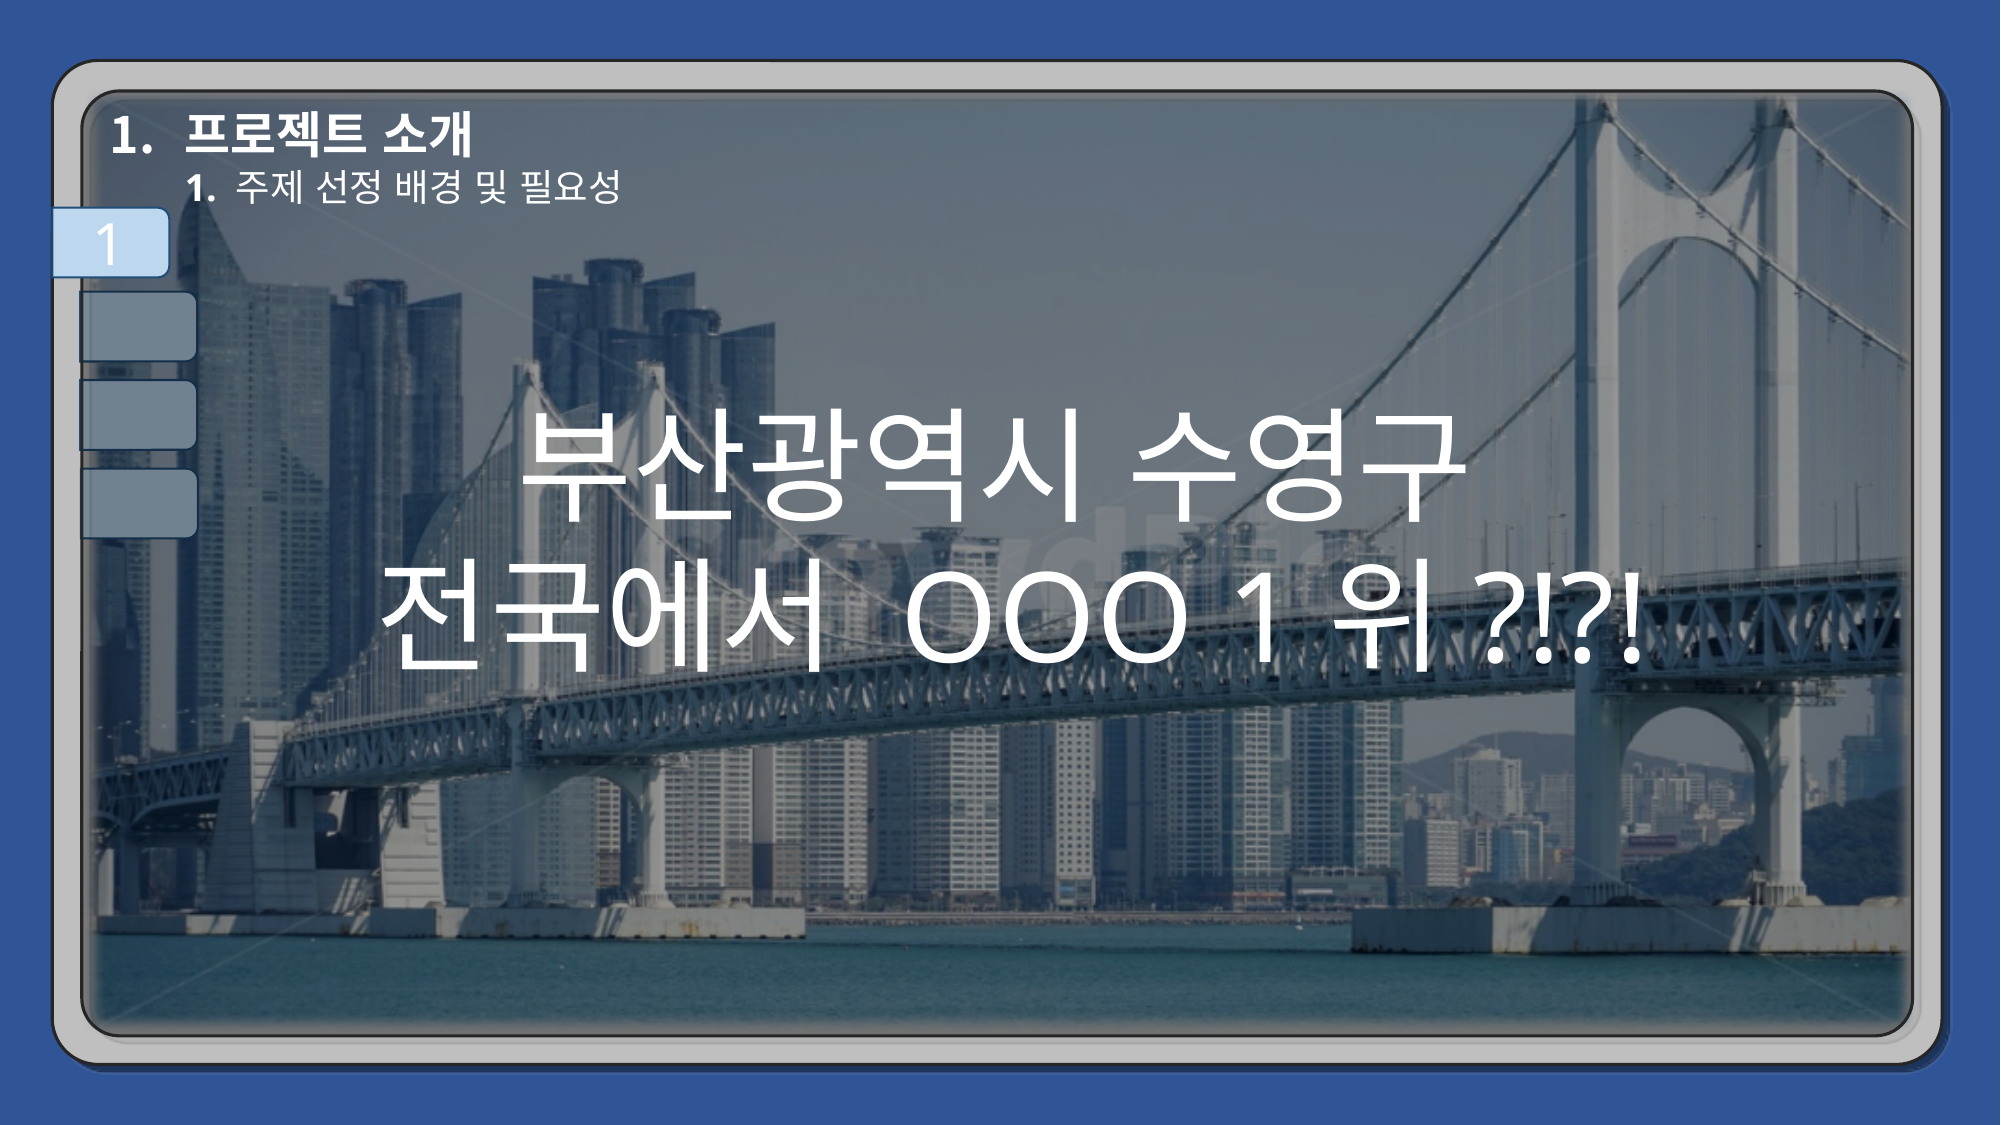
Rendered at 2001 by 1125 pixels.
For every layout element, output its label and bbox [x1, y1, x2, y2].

text_box [52, 199, 170, 286]
text_box [52, 60, 1943, 1065]
picture [84, 89, 1916, 1036]
